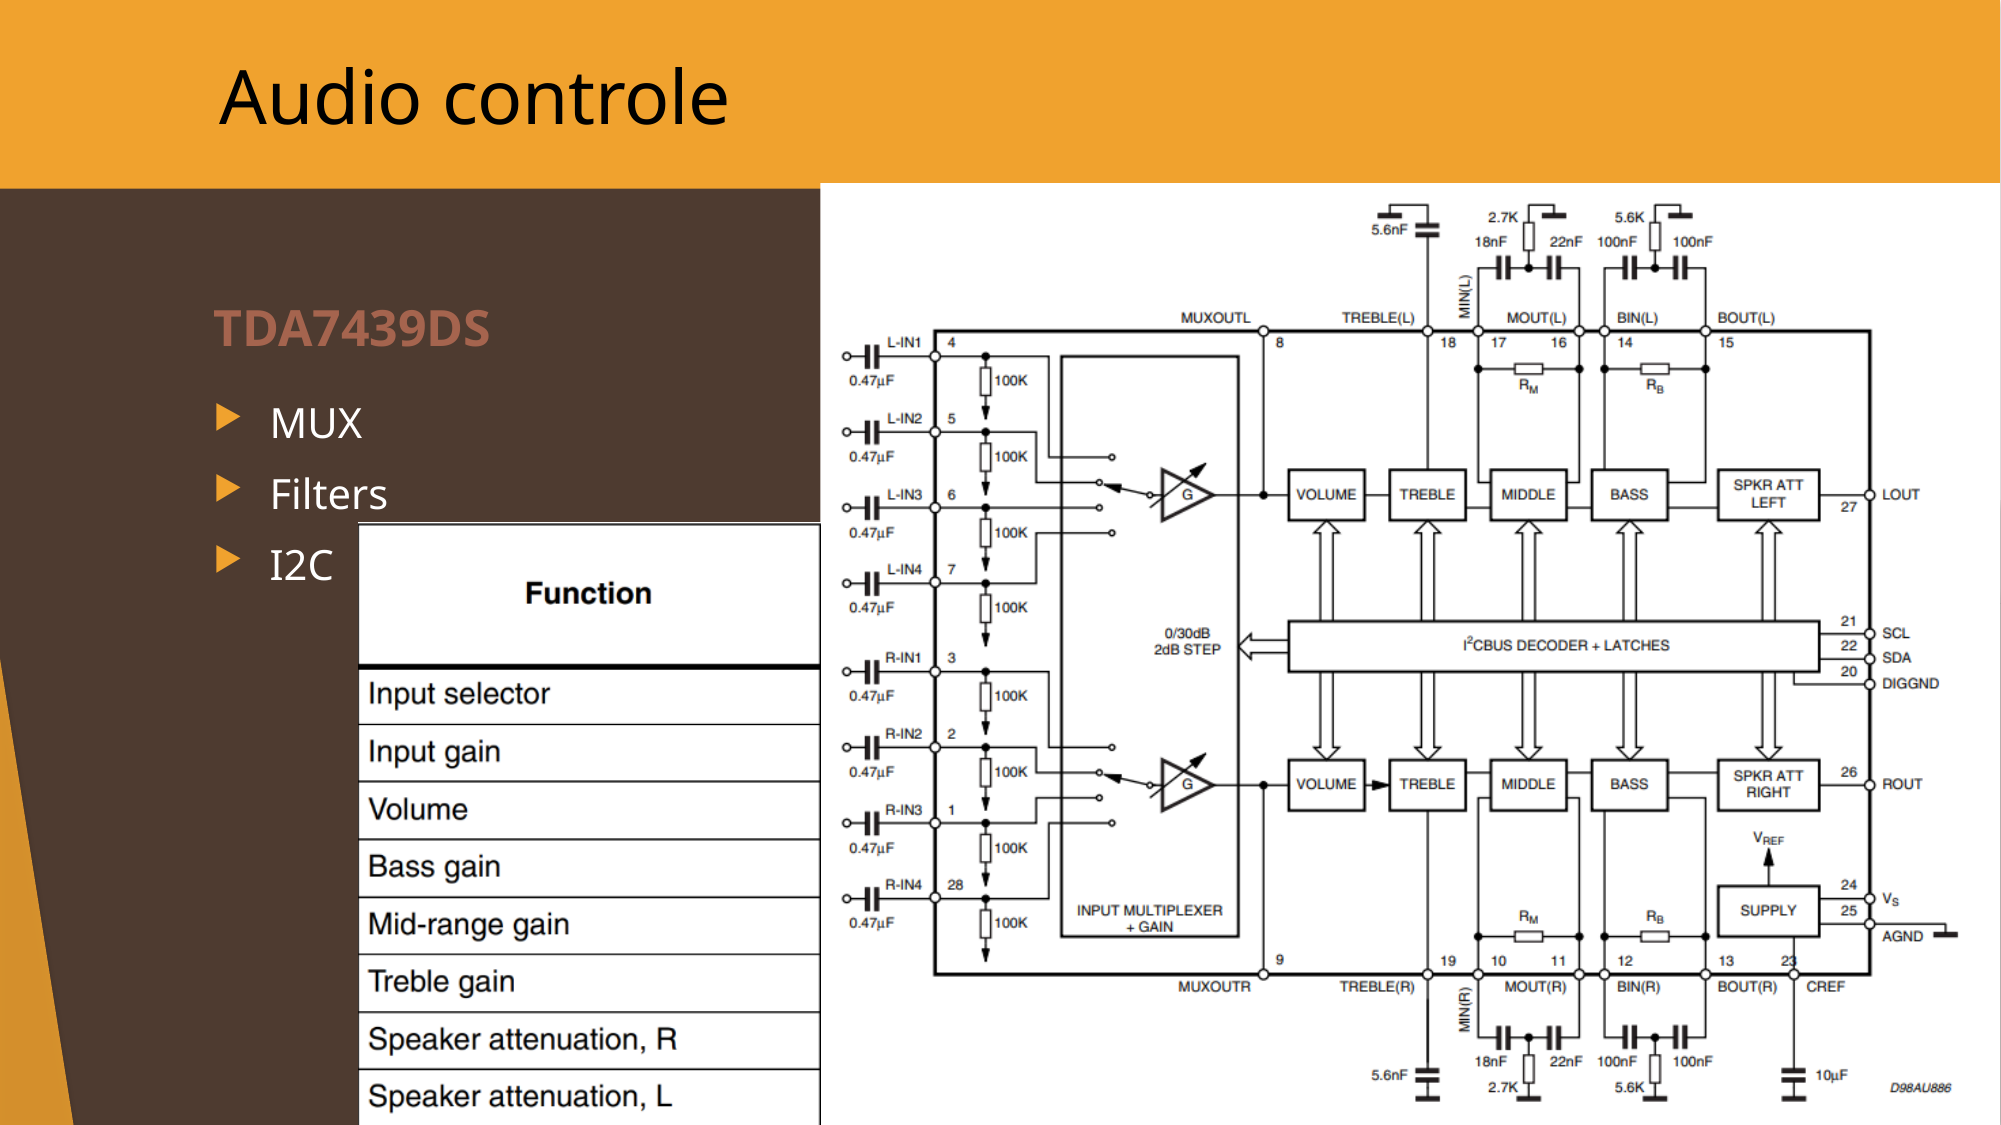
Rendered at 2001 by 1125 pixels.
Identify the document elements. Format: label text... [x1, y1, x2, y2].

picture [357, 182, 2000, 1125]
list TDA7439DS [198, 289, 814, 388]
title Audio controle [204, 31, 1852, 159]
list MUX Filters I2C [198, 389, 814, 942]
